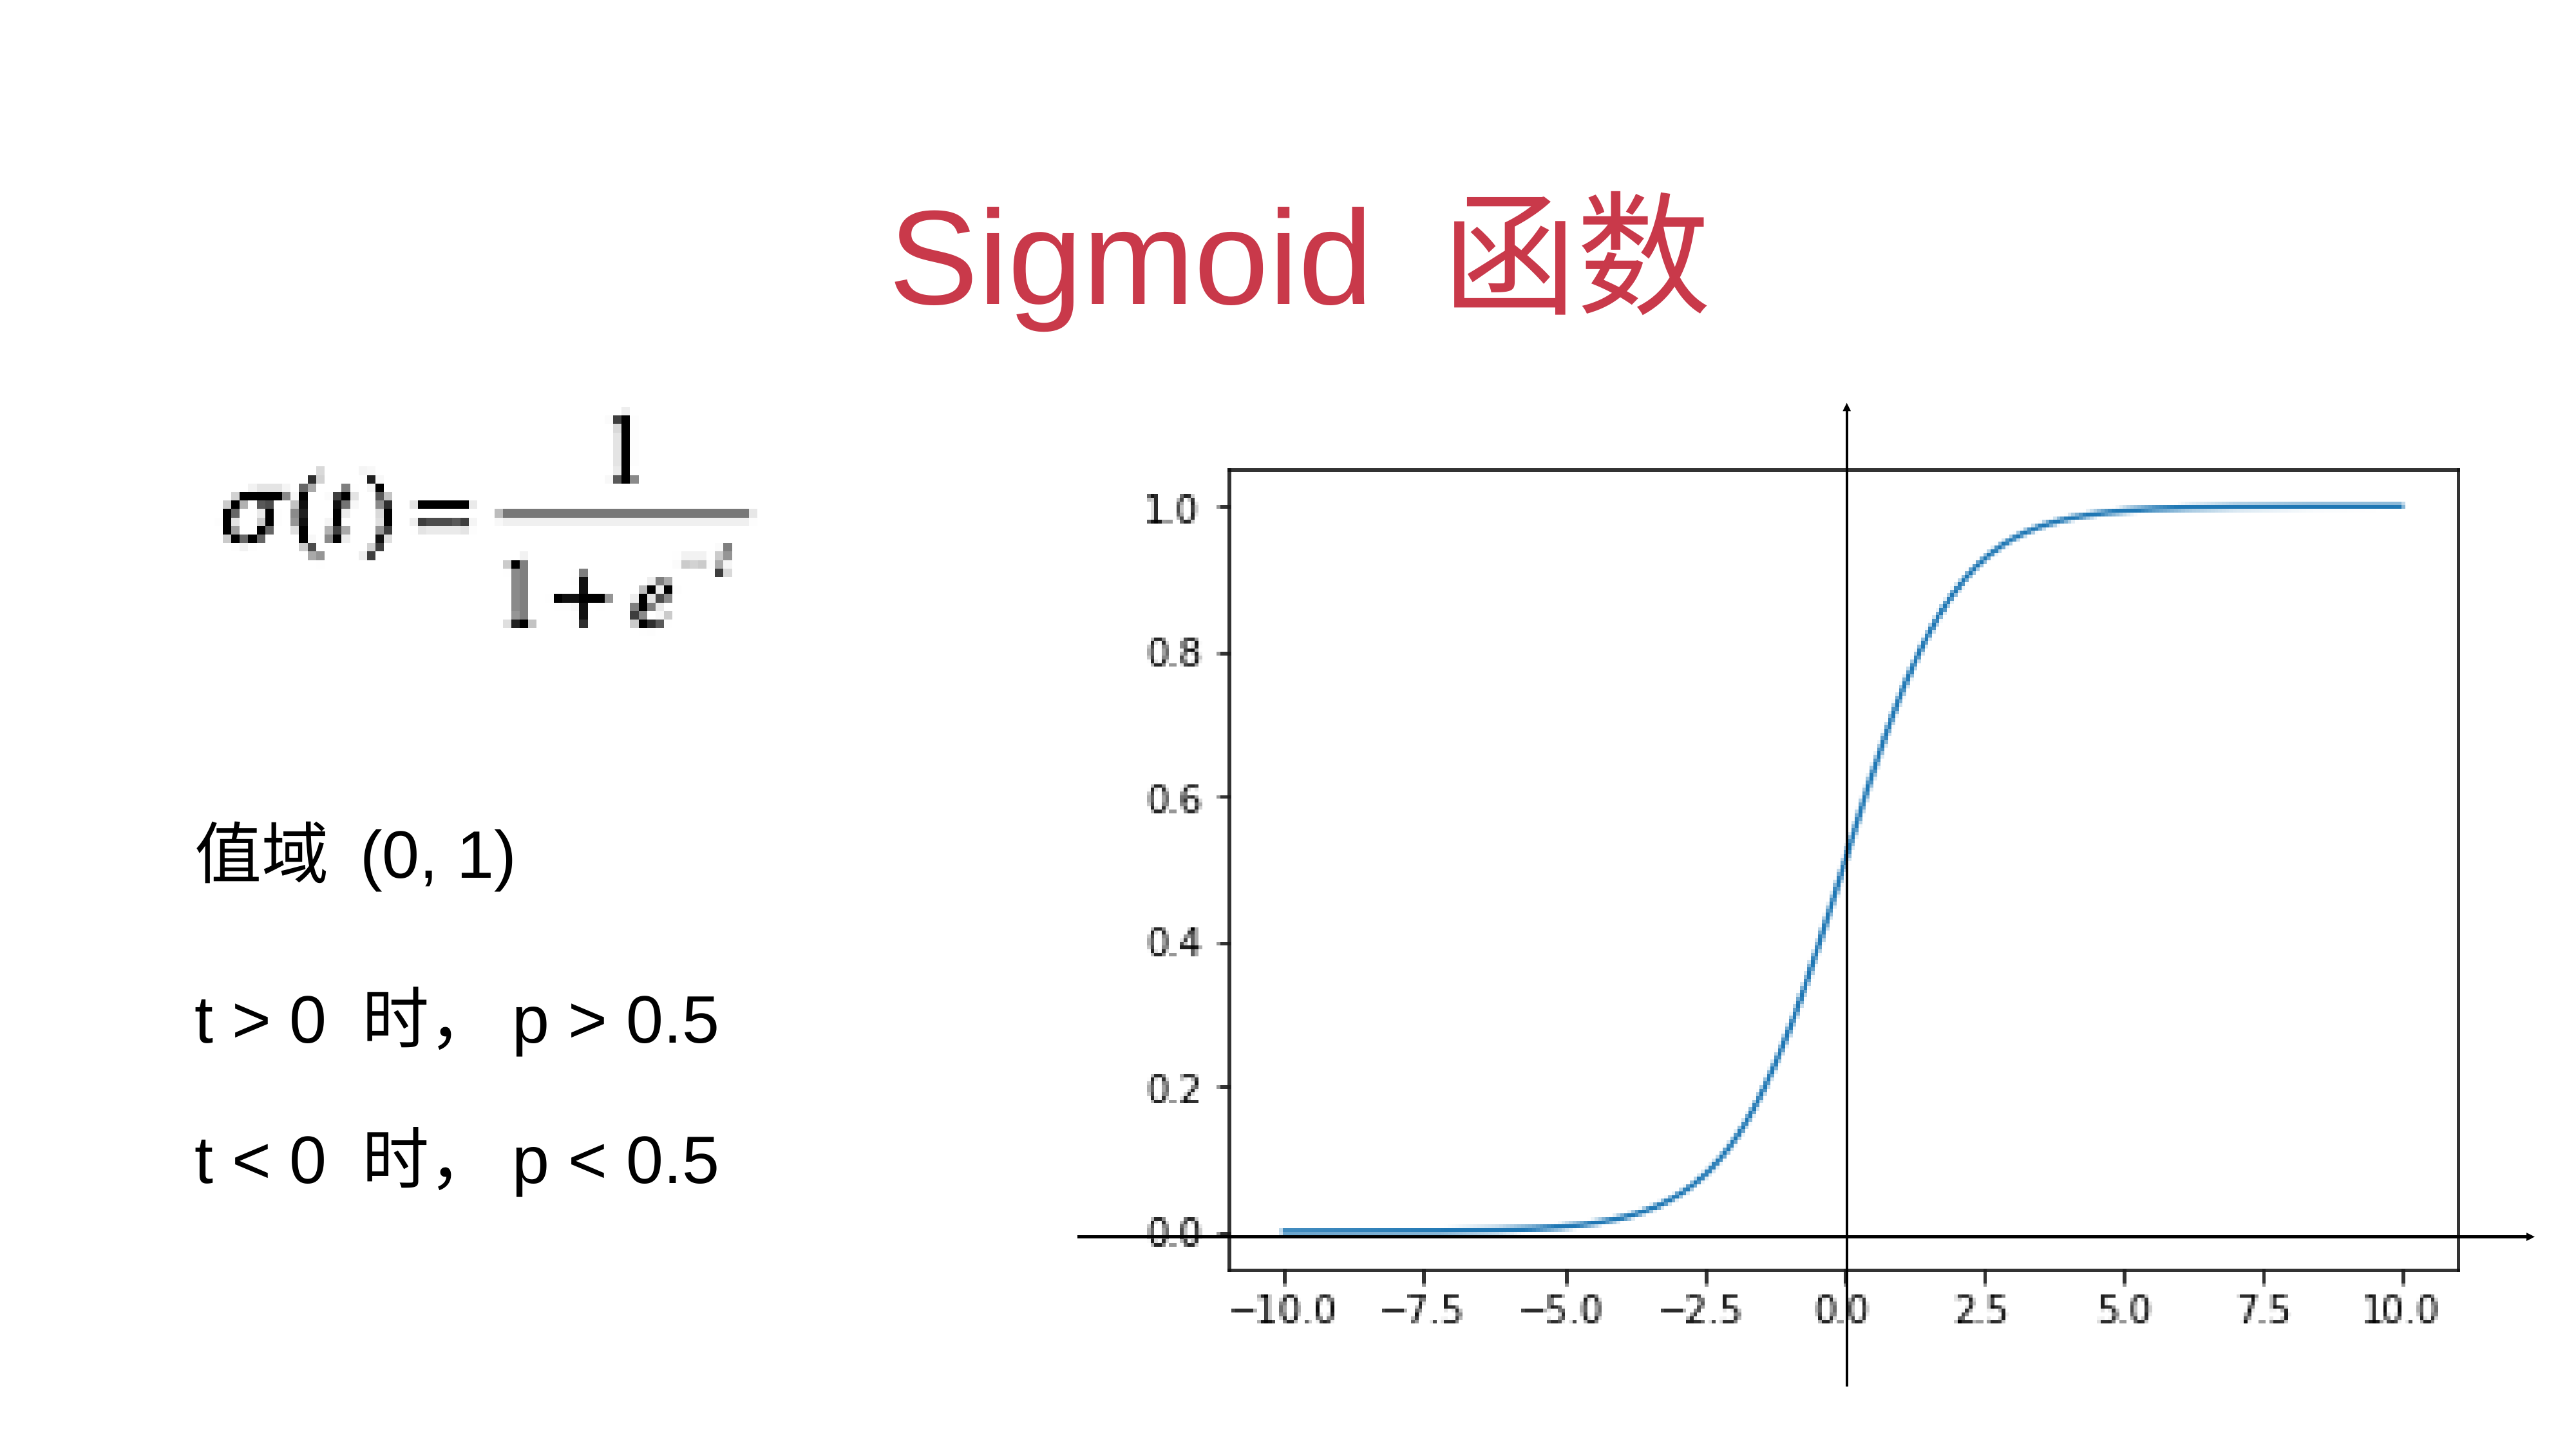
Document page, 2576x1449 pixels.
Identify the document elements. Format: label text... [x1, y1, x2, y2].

title Sigmoid 函数 [187, 122, 2389, 337]
text_box t > 0 时，p > 0.5 [165, 930, 985, 1062]
text_box t < 0 时，p < 0.5 [165, 1070, 985, 1202]
picture [206, 382, 775, 645]
text_box 值域 (0, 1) [165, 765, 985, 897]
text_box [1077, 402, 2535, 1387]
